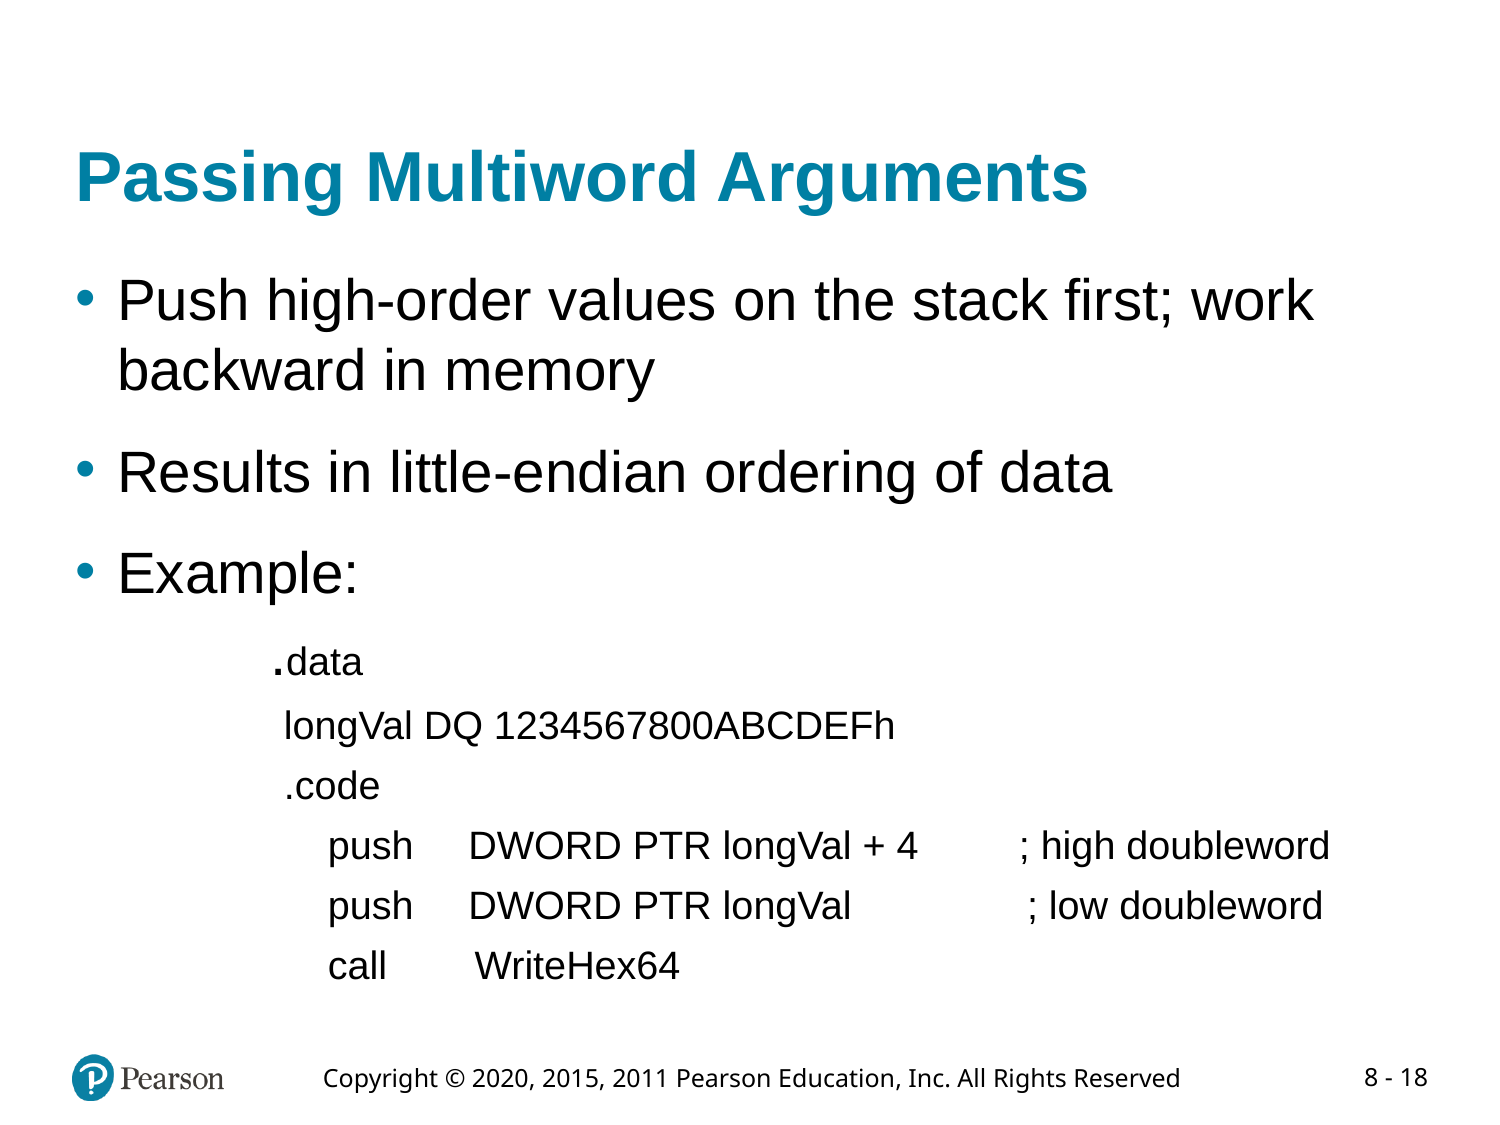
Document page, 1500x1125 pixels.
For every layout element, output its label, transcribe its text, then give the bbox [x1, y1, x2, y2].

list Push high-order values on the stack first; work backward in memory Results in little-endian ordering of data Example: .data longVal DQ 1234567800ABCDEFh .code push DWORD PTR longVal + 4 ; high doubleword push DWORD PTR longVal ; low doubleword call WriteHex64 [75, 262, 1425, 1005]
picture [99, 1054, 224, 1101]
picture [72, 1054, 89, 1072]
title Passing Multiword Arguments [75, 35, 1425, 216]
picture [72, 1087, 83, 1101]
picture [81, 1064, 107, 1089]
